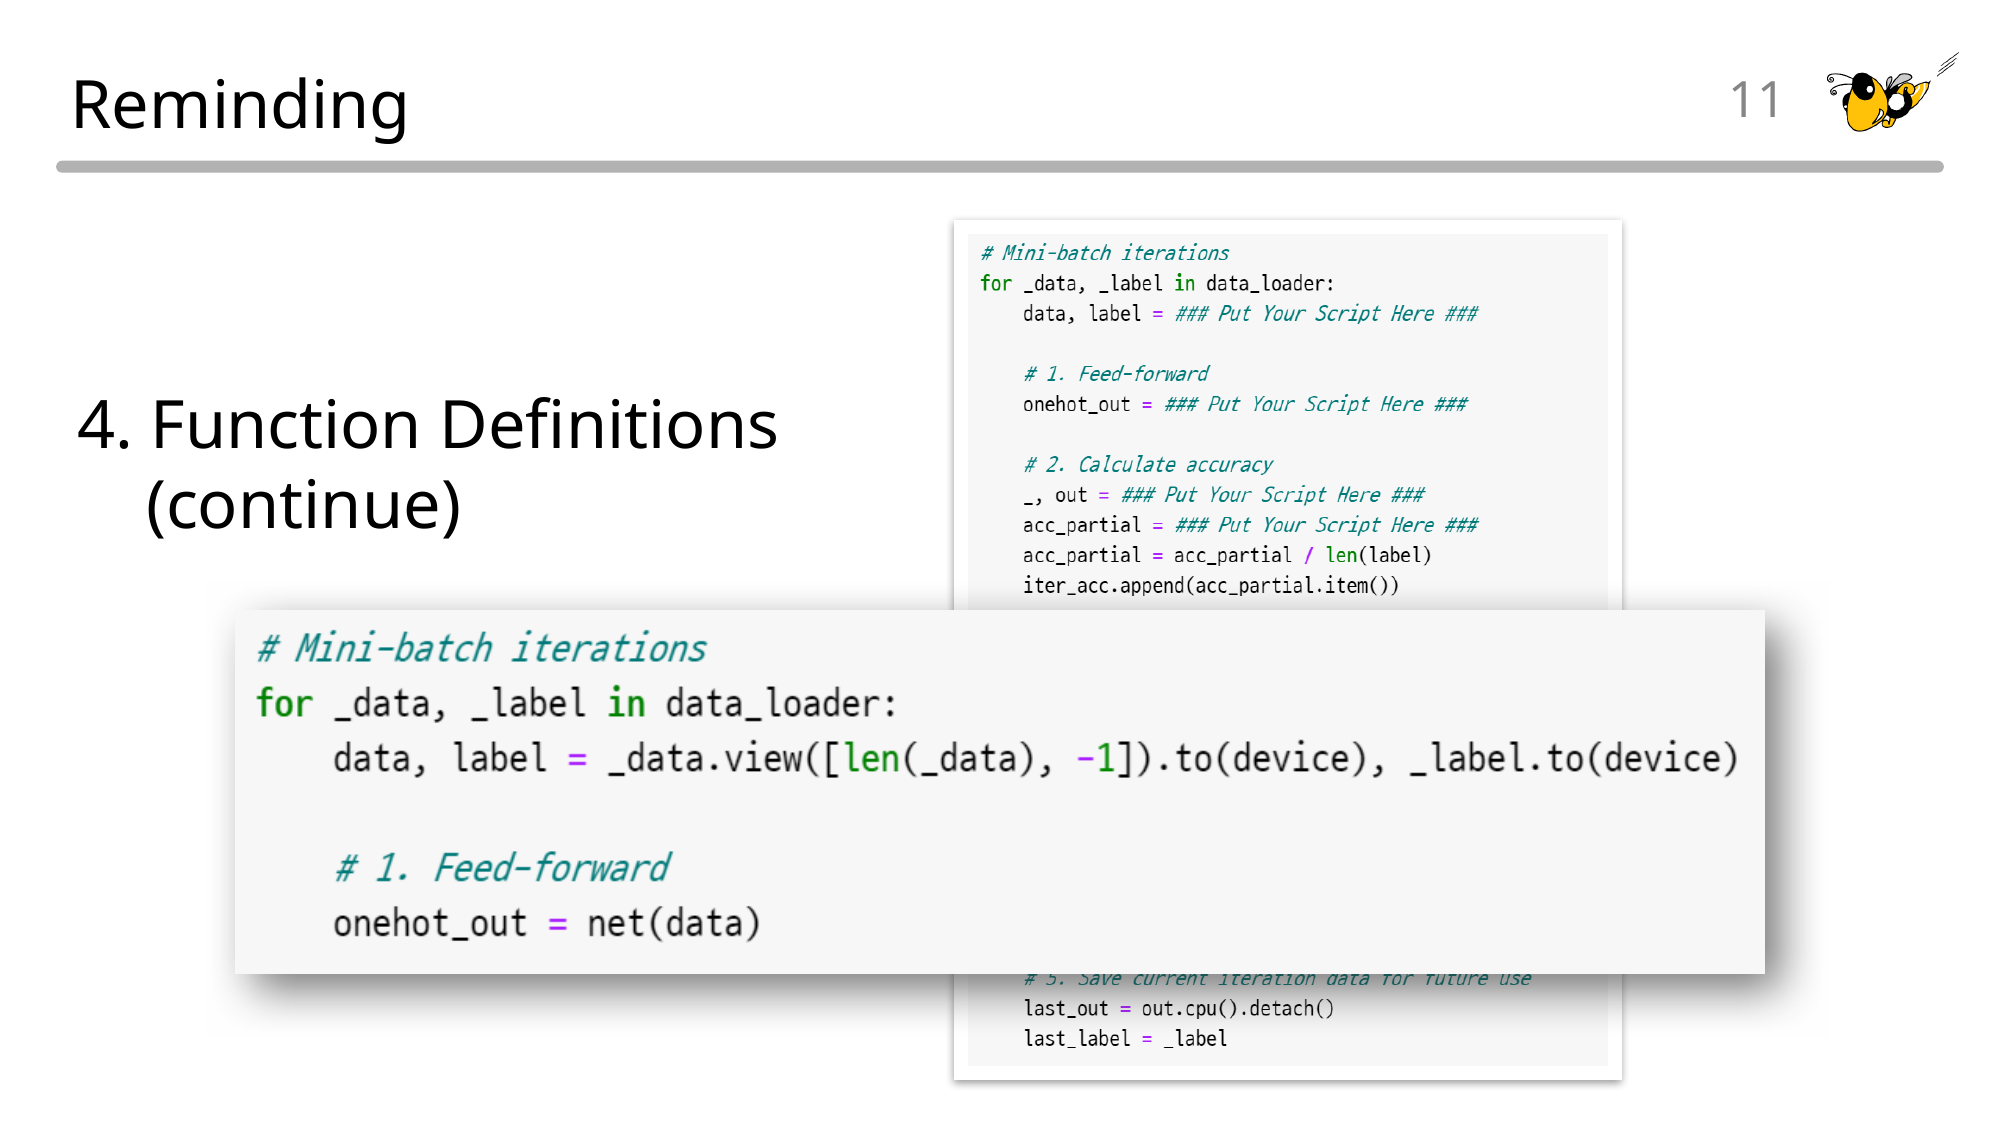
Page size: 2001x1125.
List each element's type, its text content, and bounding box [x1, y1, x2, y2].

picture [235, 234, 1765, 1066]
text_box 4. Function Definitions (continue) [62, 374, 810, 549]
picture [1827, 52, 1959, 132]
title Reminding [40, 52, 1640, 151]
slide_number 11 [1695, 61, 1820, 141]
